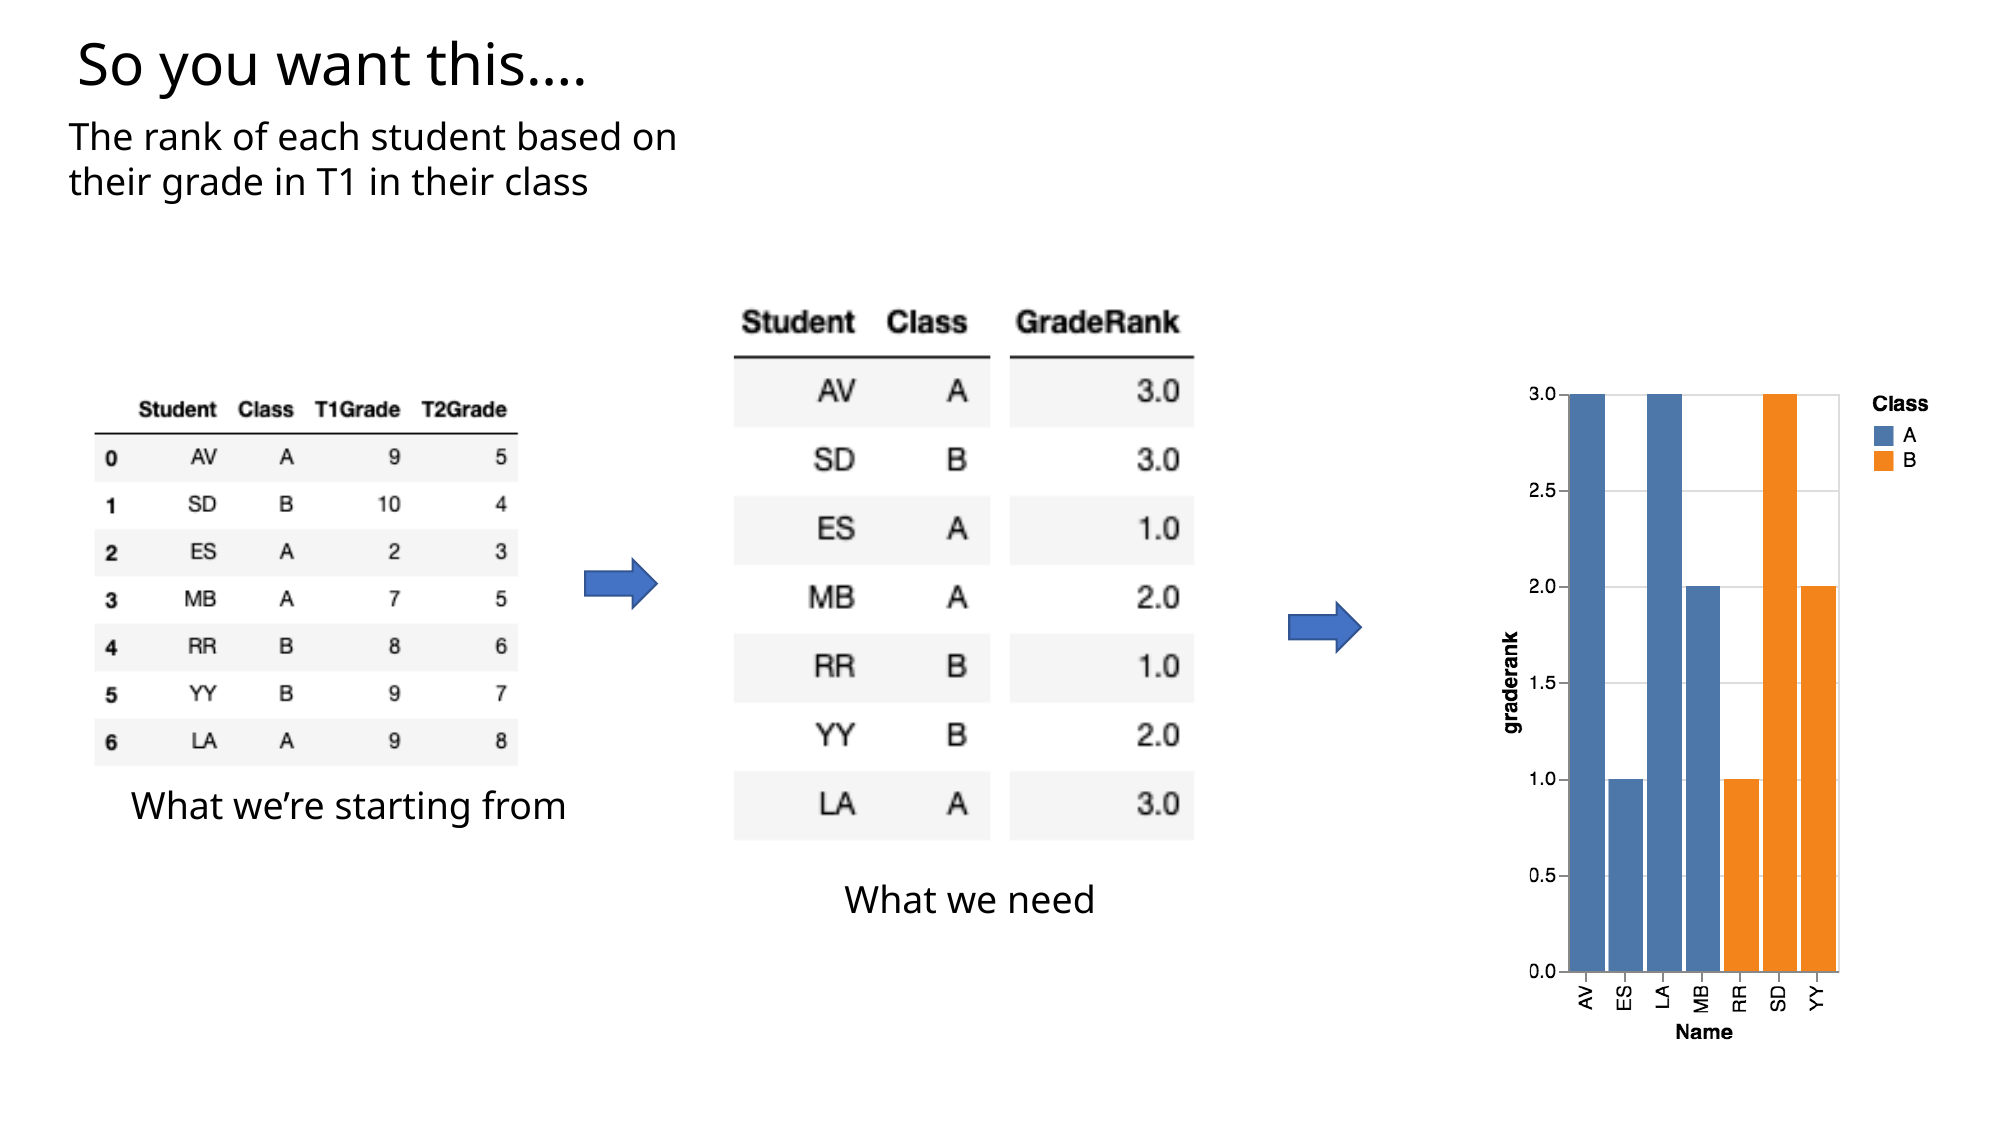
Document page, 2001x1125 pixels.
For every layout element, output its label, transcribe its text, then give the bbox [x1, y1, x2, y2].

text_box What we need [829, 868, 1112, 929]
text_box The rank of each student based on their grade in T1 in their class [53, 105, 721, 211]
text_box [584, 556, 659, 611]
picture [1009, 298, 1228, 869]
text_box [1288, 600, 1363, 654]
text_box What we’re starting from [116, 774, 583, 835]
text_box So you want this…. [62, 20, 604, 105]
picture [1479, 372, 1945, 1063]
picture [733, 298, 991, 869]
picture [81, 384, 569, 775]
